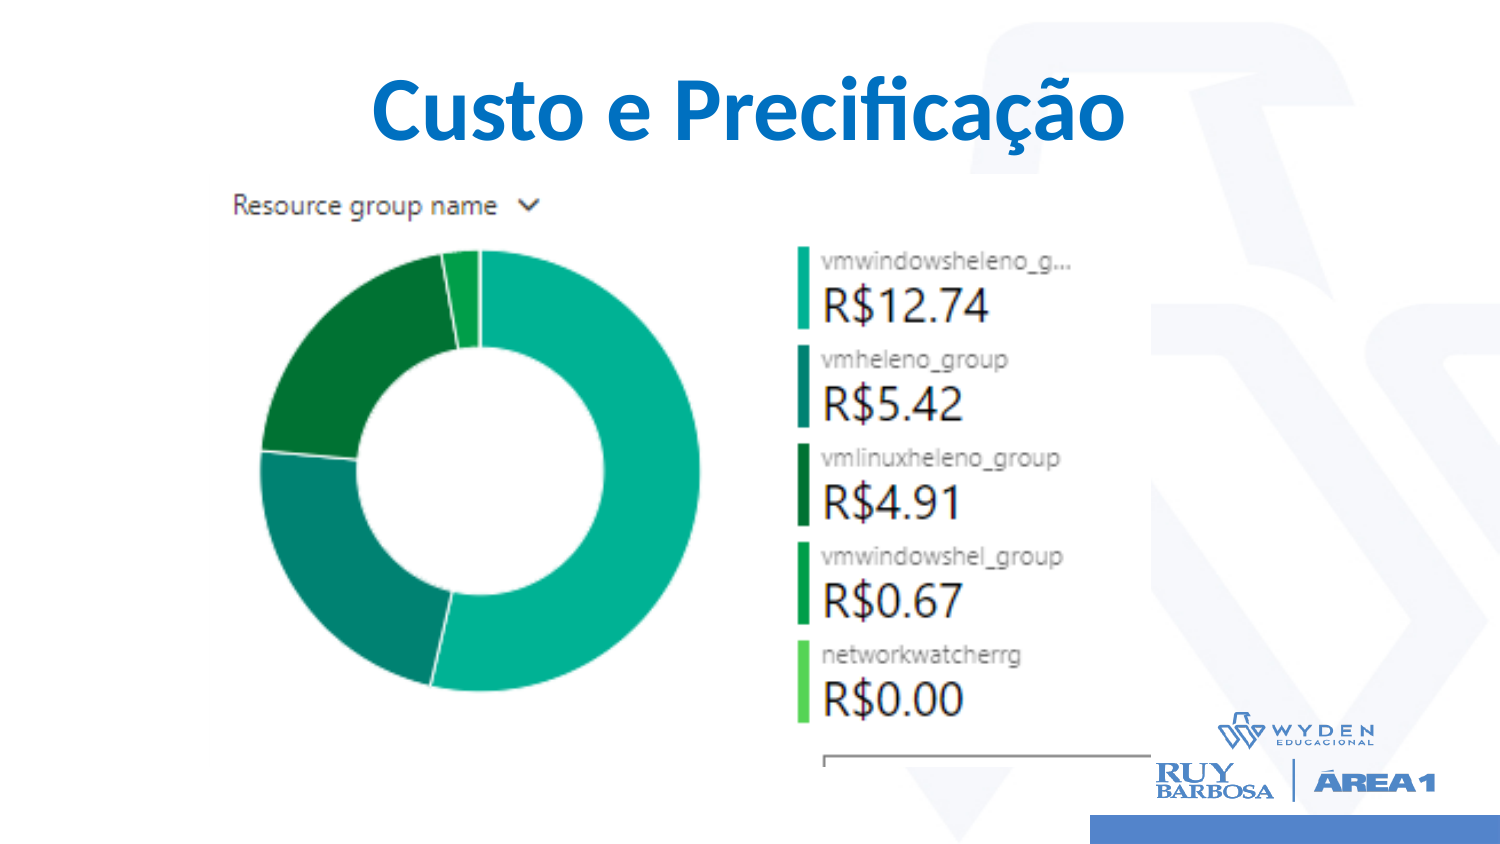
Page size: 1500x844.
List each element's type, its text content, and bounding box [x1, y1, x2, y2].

title Custo e Precificação [74, 33, 1426, 175]
list [22, 196, 1479, 829]
picture [0, 0, 1500, 844]
